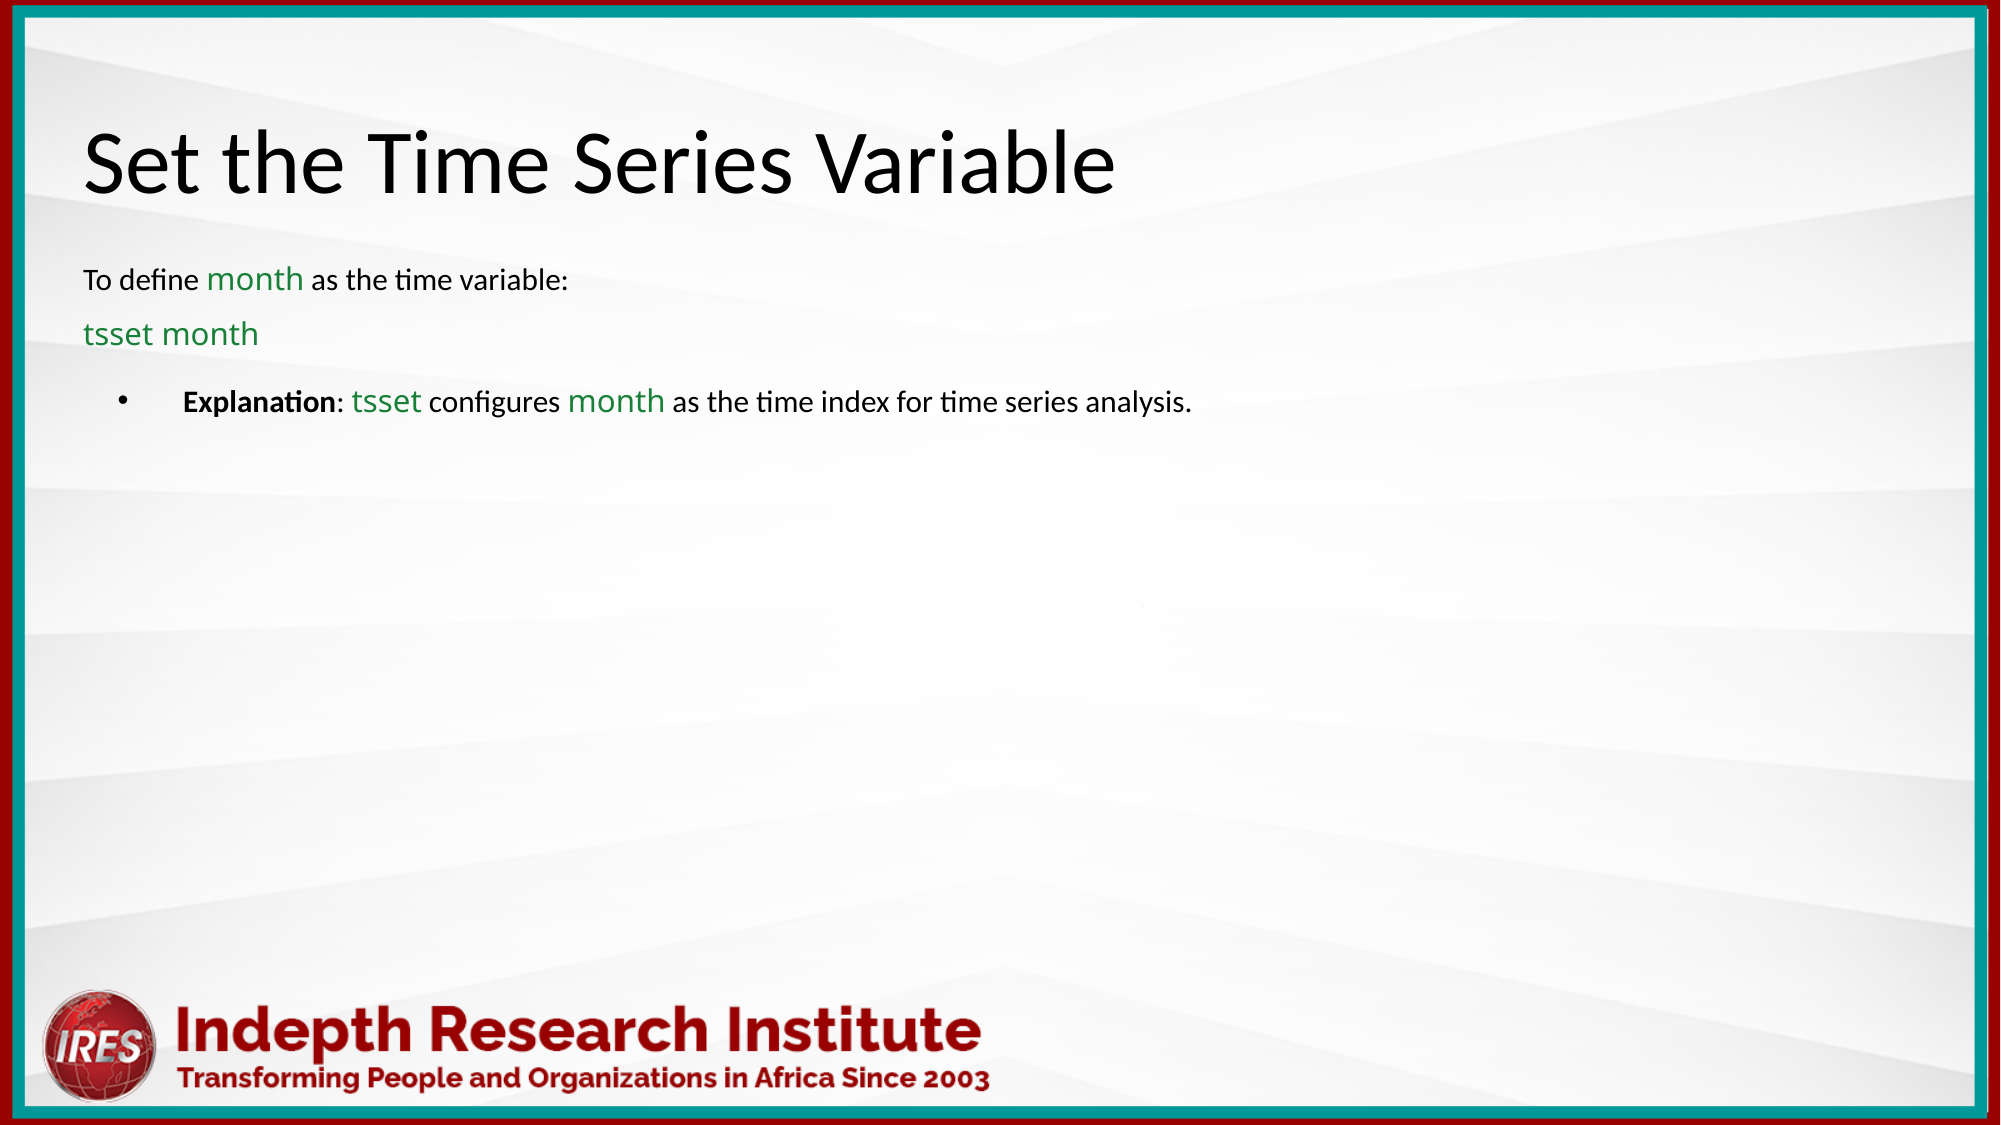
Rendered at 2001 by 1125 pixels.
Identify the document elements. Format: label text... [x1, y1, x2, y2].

list To define month as the time variable: tsset month Explanation: tsset configures month as the time index for time series analysis. [68, 256, 1932, 1000]
title Set the Time Series Variable [68, 97, 1932, 232]
picture [0, 0, 2001, 1125]
